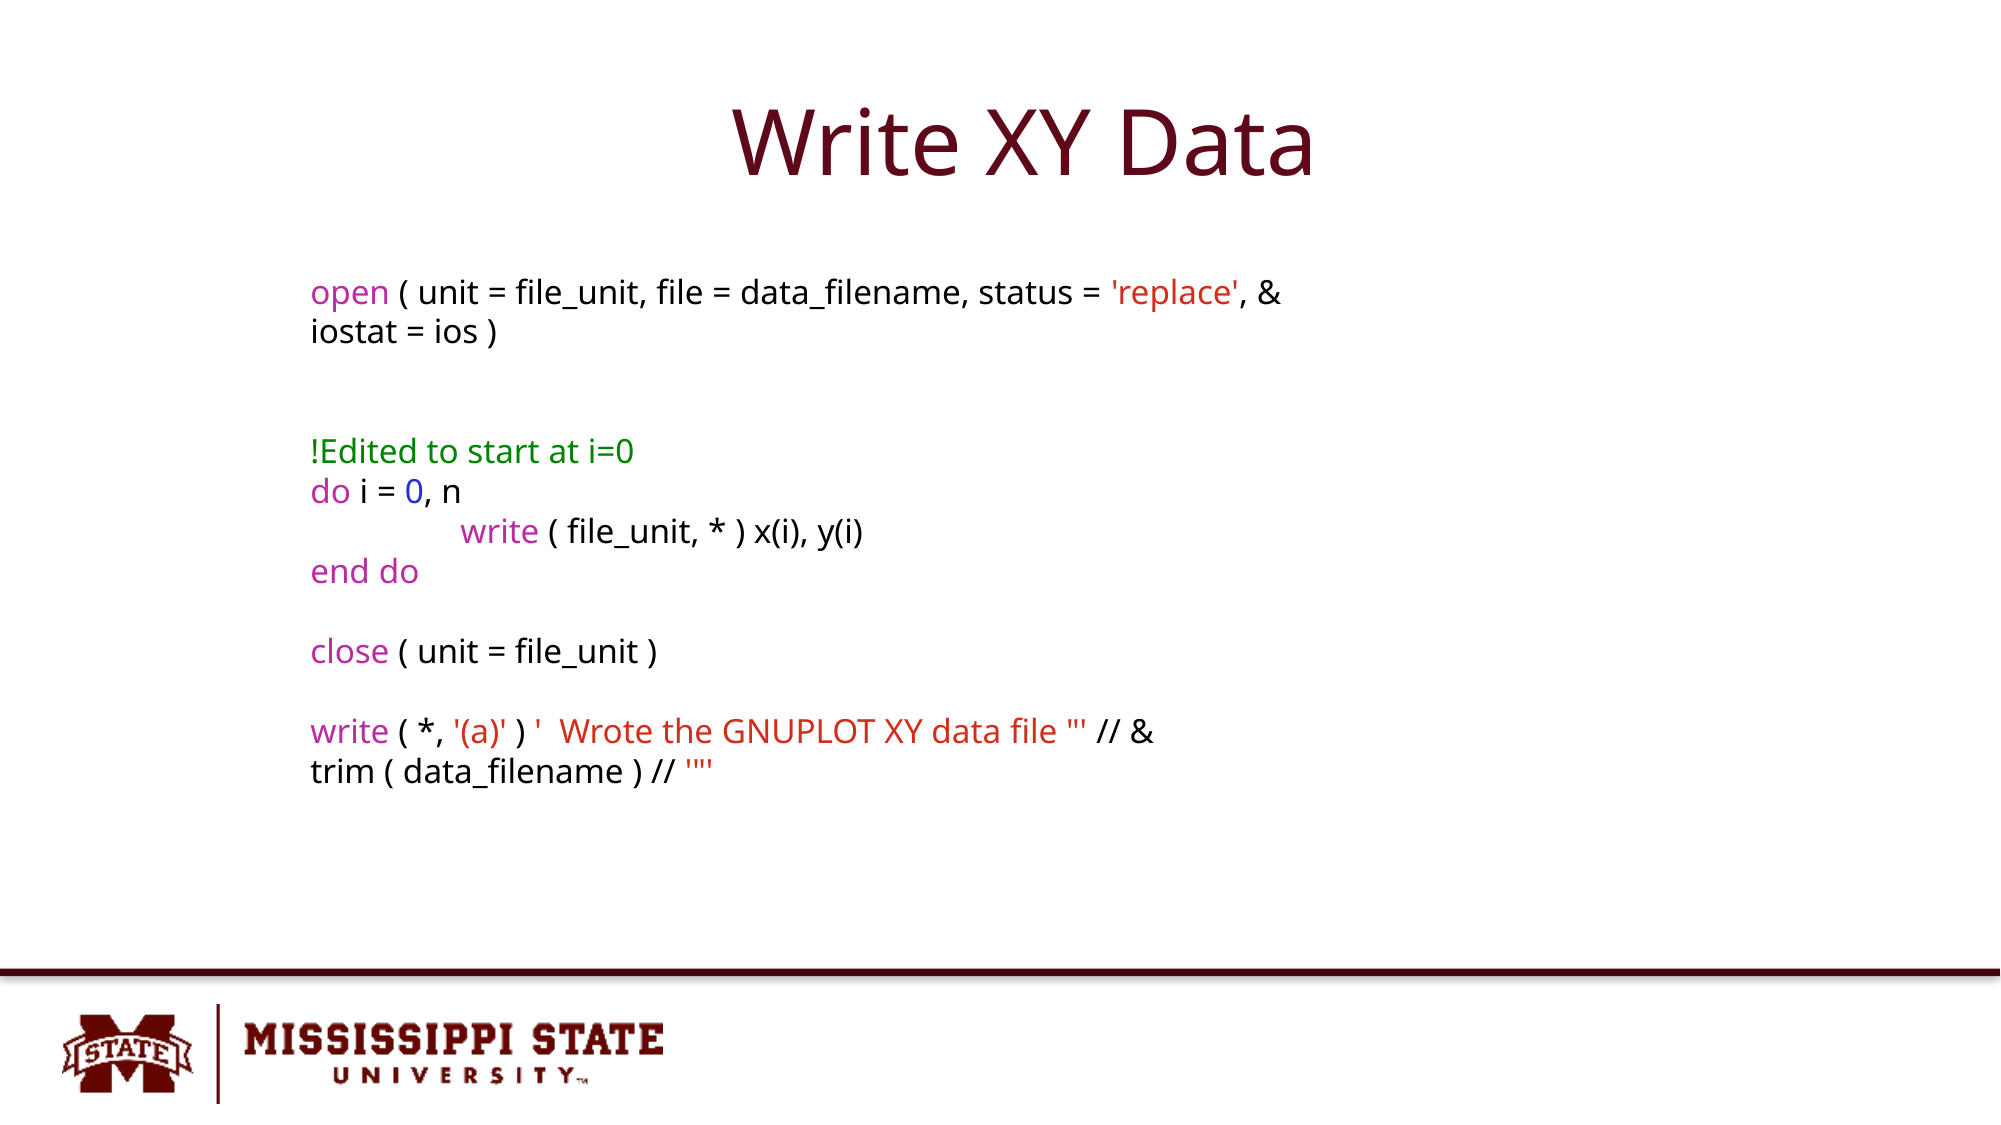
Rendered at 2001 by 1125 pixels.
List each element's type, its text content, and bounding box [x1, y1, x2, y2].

text_box open ( unit = file_unit, file = data_filename, status = 'replace', & iostat = ios ) !Edited to start at i=0 do i = 0, n write ( file_unit, * ) x(i), y(i) end do close ( unit = file_unit ) write ( *, '(a)' ) ' Wrote the GNUPLOT XY data file "' // & trim ( data_filename ) // '"' [295, 263, 1755, 798]
picture [62, 1004, 663, 1104]
title Write XY Data [150, 45, 1900, 233]
